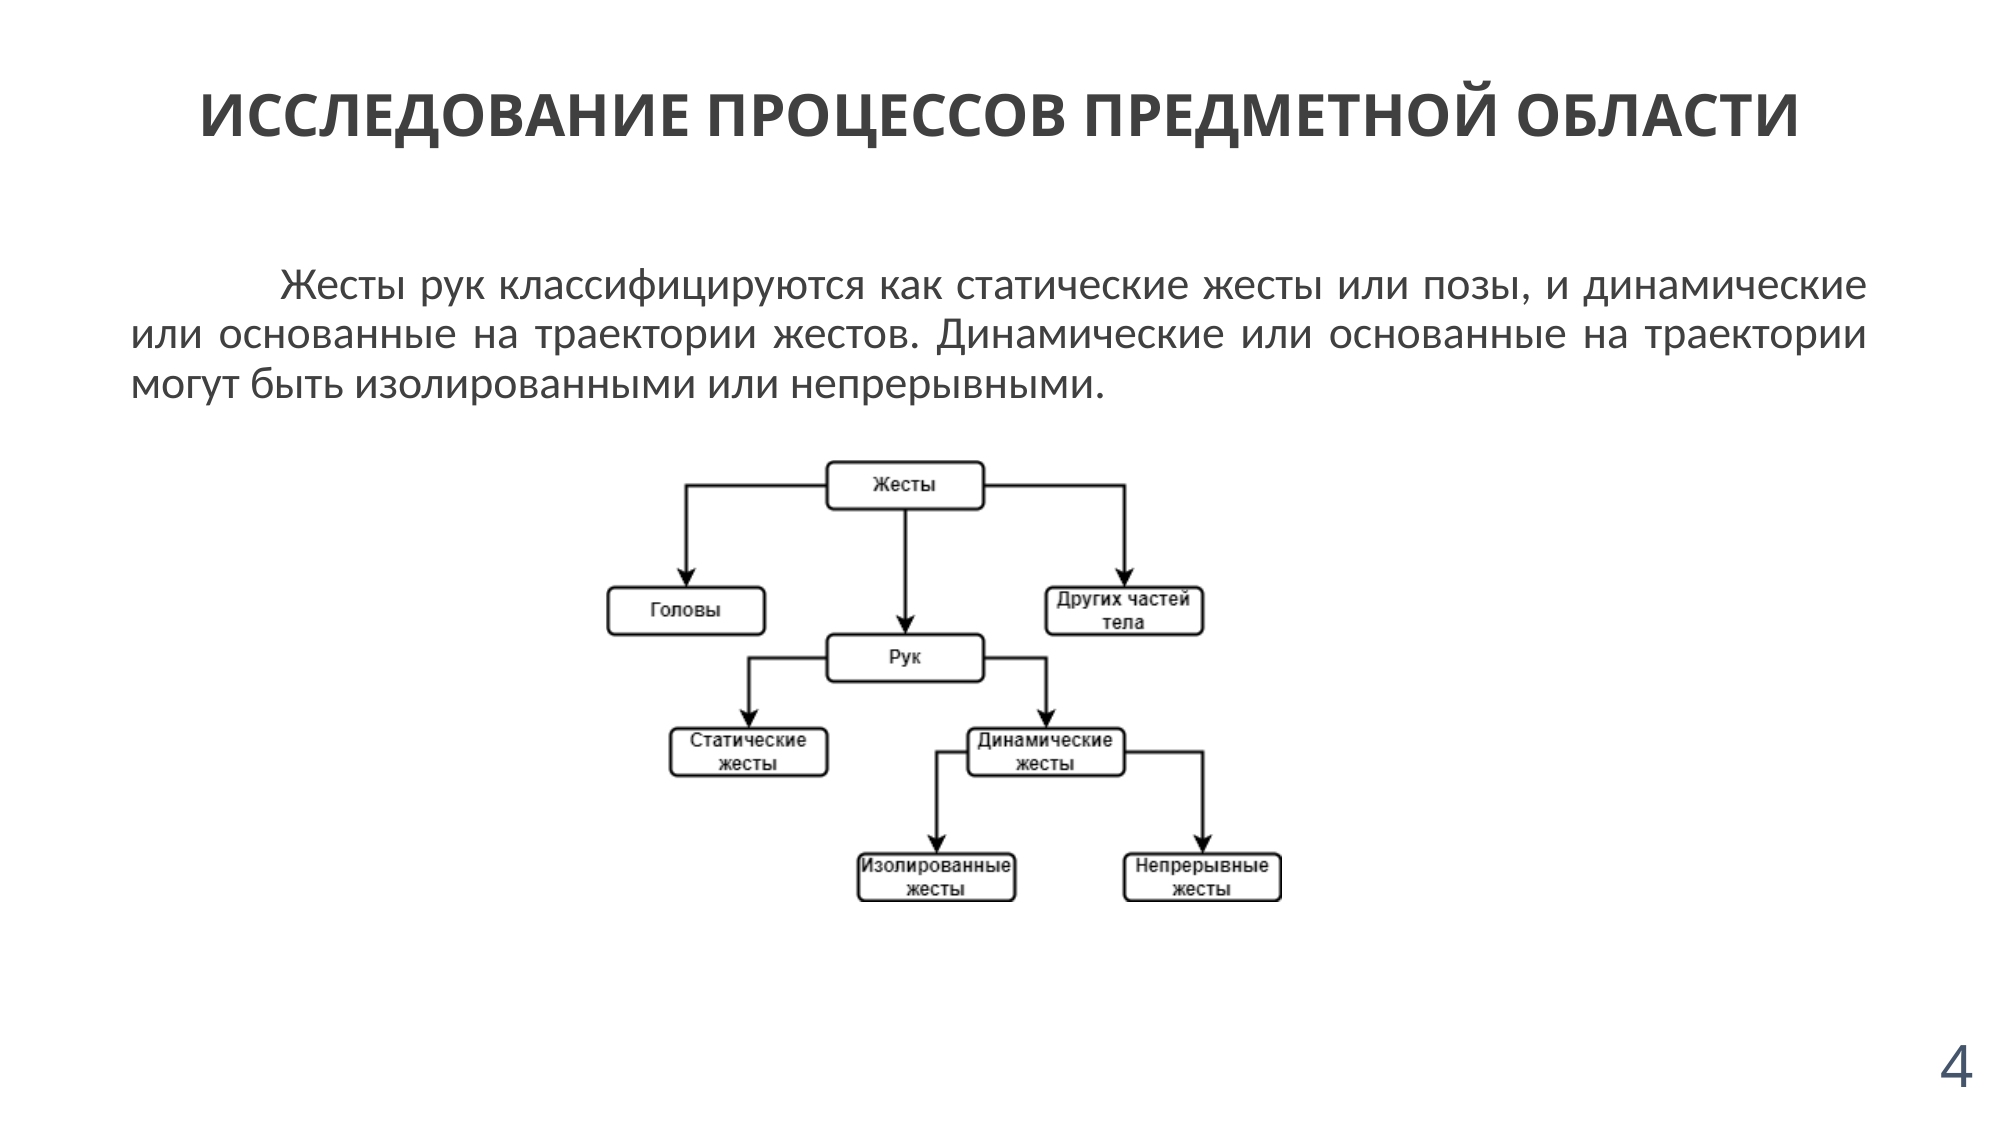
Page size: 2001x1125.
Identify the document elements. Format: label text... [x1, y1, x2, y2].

text_box ИССЛЕДОВАНИЕ ПРОЦЕССОВ ПРЕДМЕТНОЙ ОБЛАСТИ [115, 78, 1885, 175]
text_box Жесты рук классифицируются как статические жесты или позы, и динамические или основанные на траектории жестов. Динамические или основанные на траектории могут быть изолированными или непрерывными. [115, 252, 1885, 1047]
picture [606, 460, 1282, 902]
slide_number 4 [1726, 1035, 1989, 1102]
